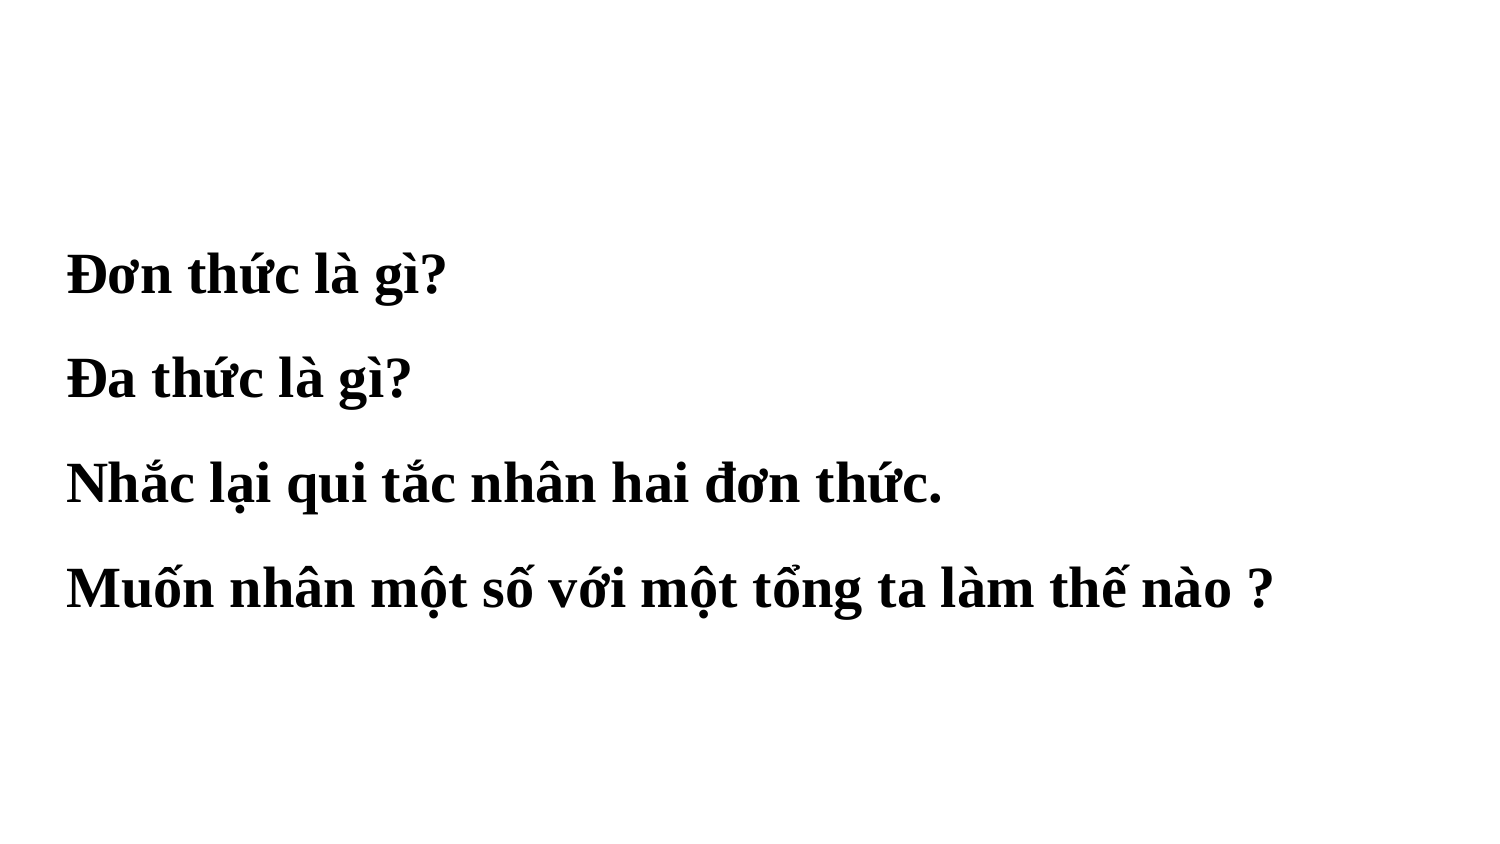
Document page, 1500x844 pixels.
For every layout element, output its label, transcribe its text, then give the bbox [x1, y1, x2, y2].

text_box Đơn thức là gì? Đa thức là gì? Nhắc lại qui tắc nhân hai đơn thức. Muốn nhân một số với một tổng ta làm thế nào ? [51, 192, 1301, 837]
